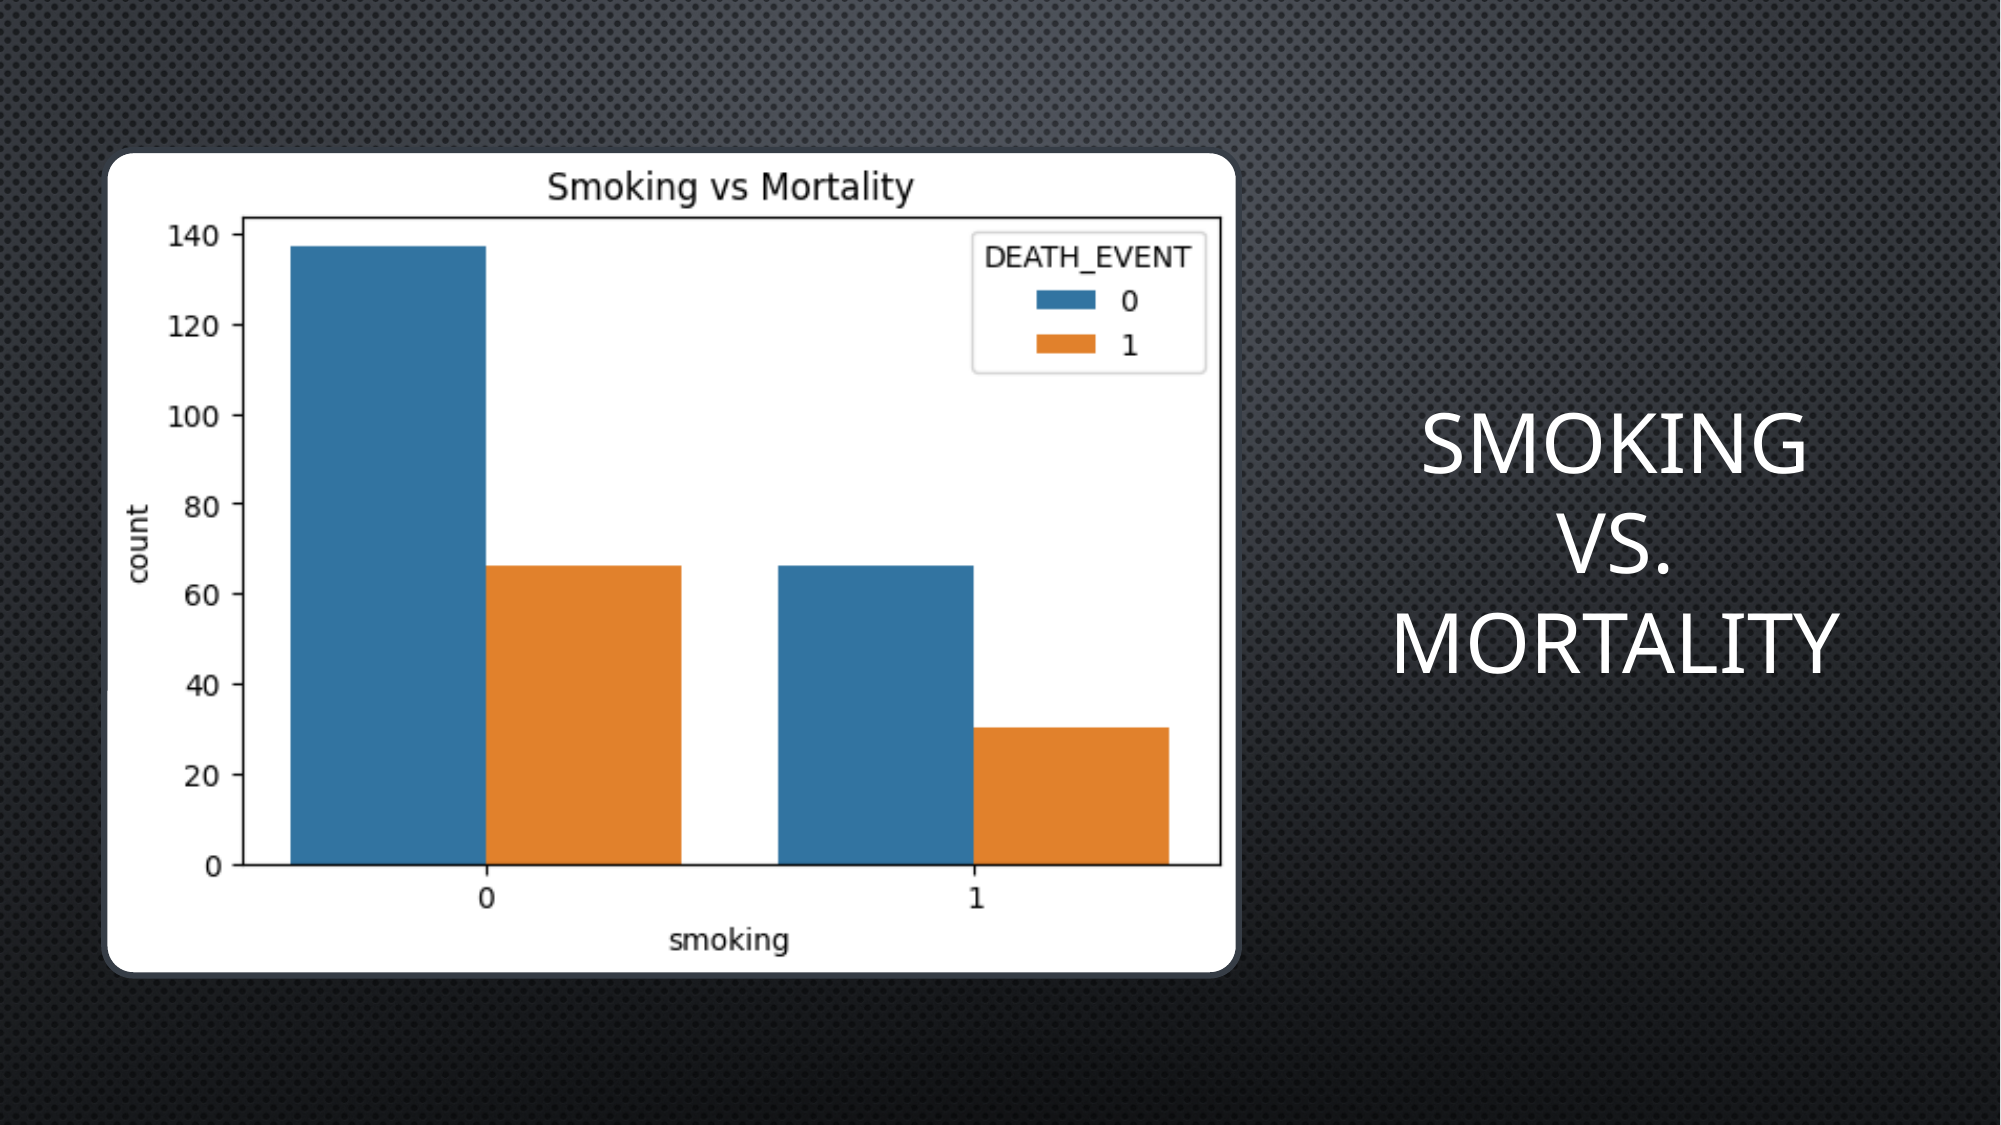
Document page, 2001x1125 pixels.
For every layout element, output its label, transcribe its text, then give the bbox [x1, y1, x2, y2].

title Smoking vs. Mortality [1339, 99, 1892, 698]
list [104, 149, 1240, 976]
